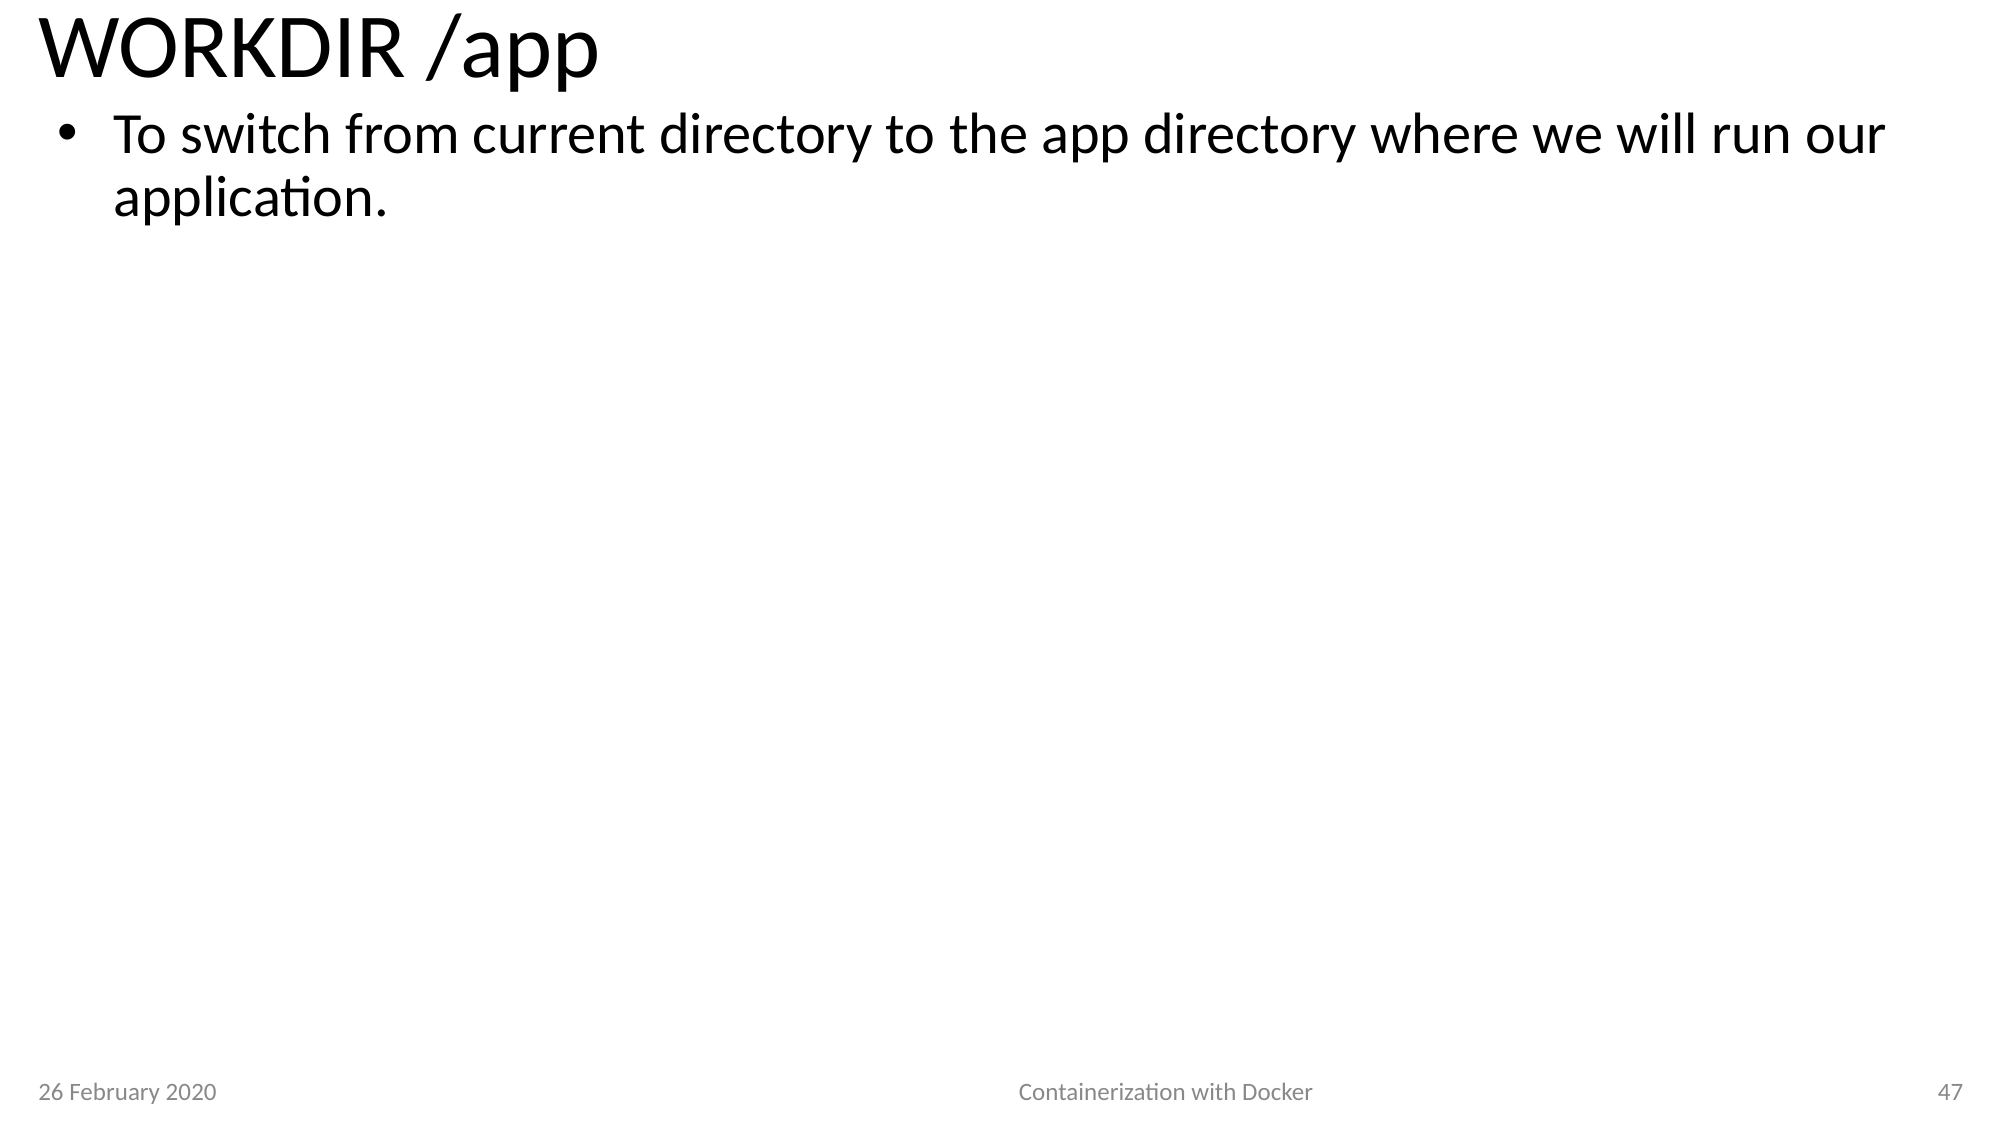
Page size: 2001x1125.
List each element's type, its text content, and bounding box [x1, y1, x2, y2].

slide_number 47 [1859, 1060, 1979, 1121]
footer Containerization with Docker [483, 1060, 1850, 1121]
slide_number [23, 1060, 474, 1121]
list To switch from current directory to the app directory where we will run our application. [23, 95, 1979, 1061]
title WORKDIR /app [23, 0, 1979, 95]
